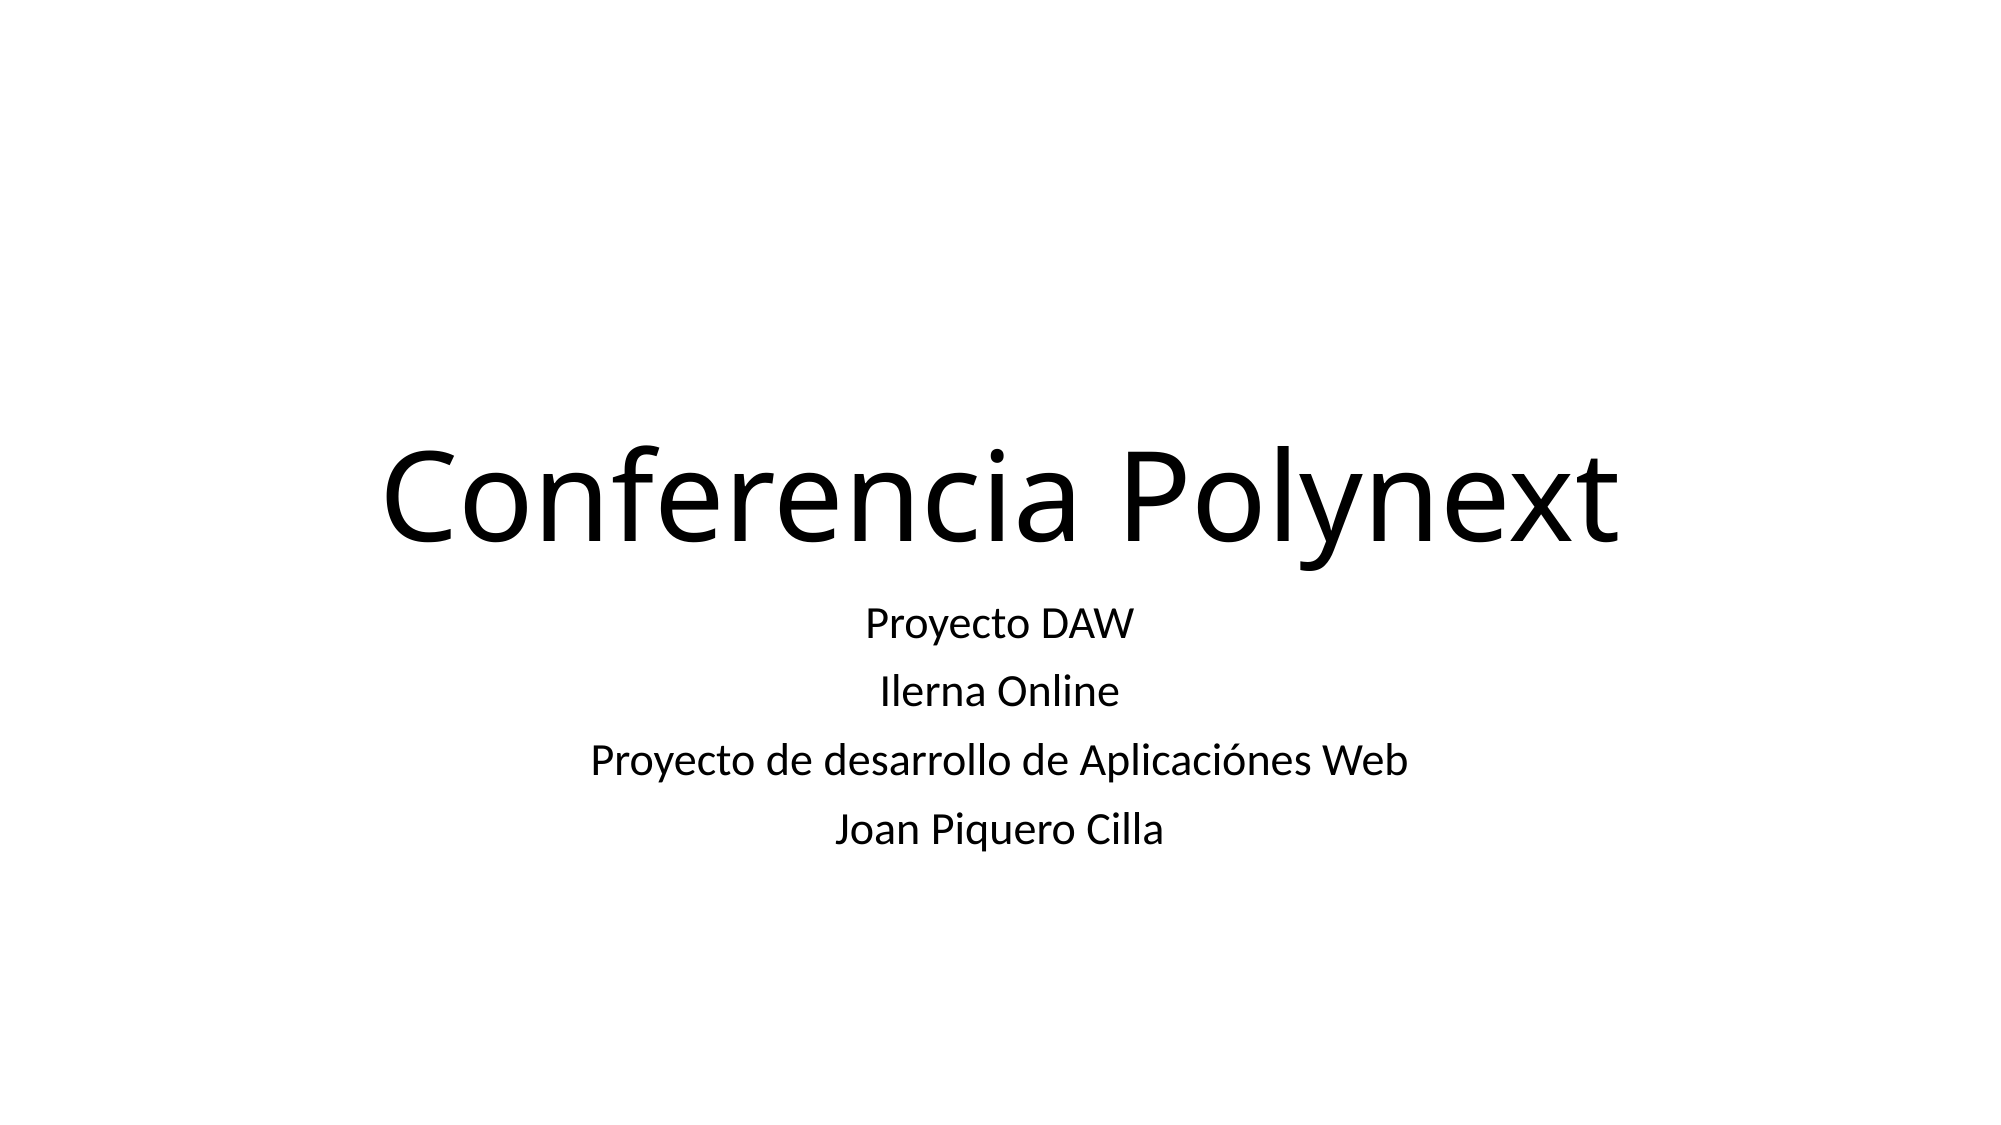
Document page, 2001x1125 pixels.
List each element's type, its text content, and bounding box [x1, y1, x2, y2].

subtitle Proyecto DAW Ilerna Online Proyecto de desarrollo de Aplicaciónes Web Joan Piquero Cilla [249, 590, 1750, 863]
title Conferencia Polynext [249, 184, 1750, 576]
